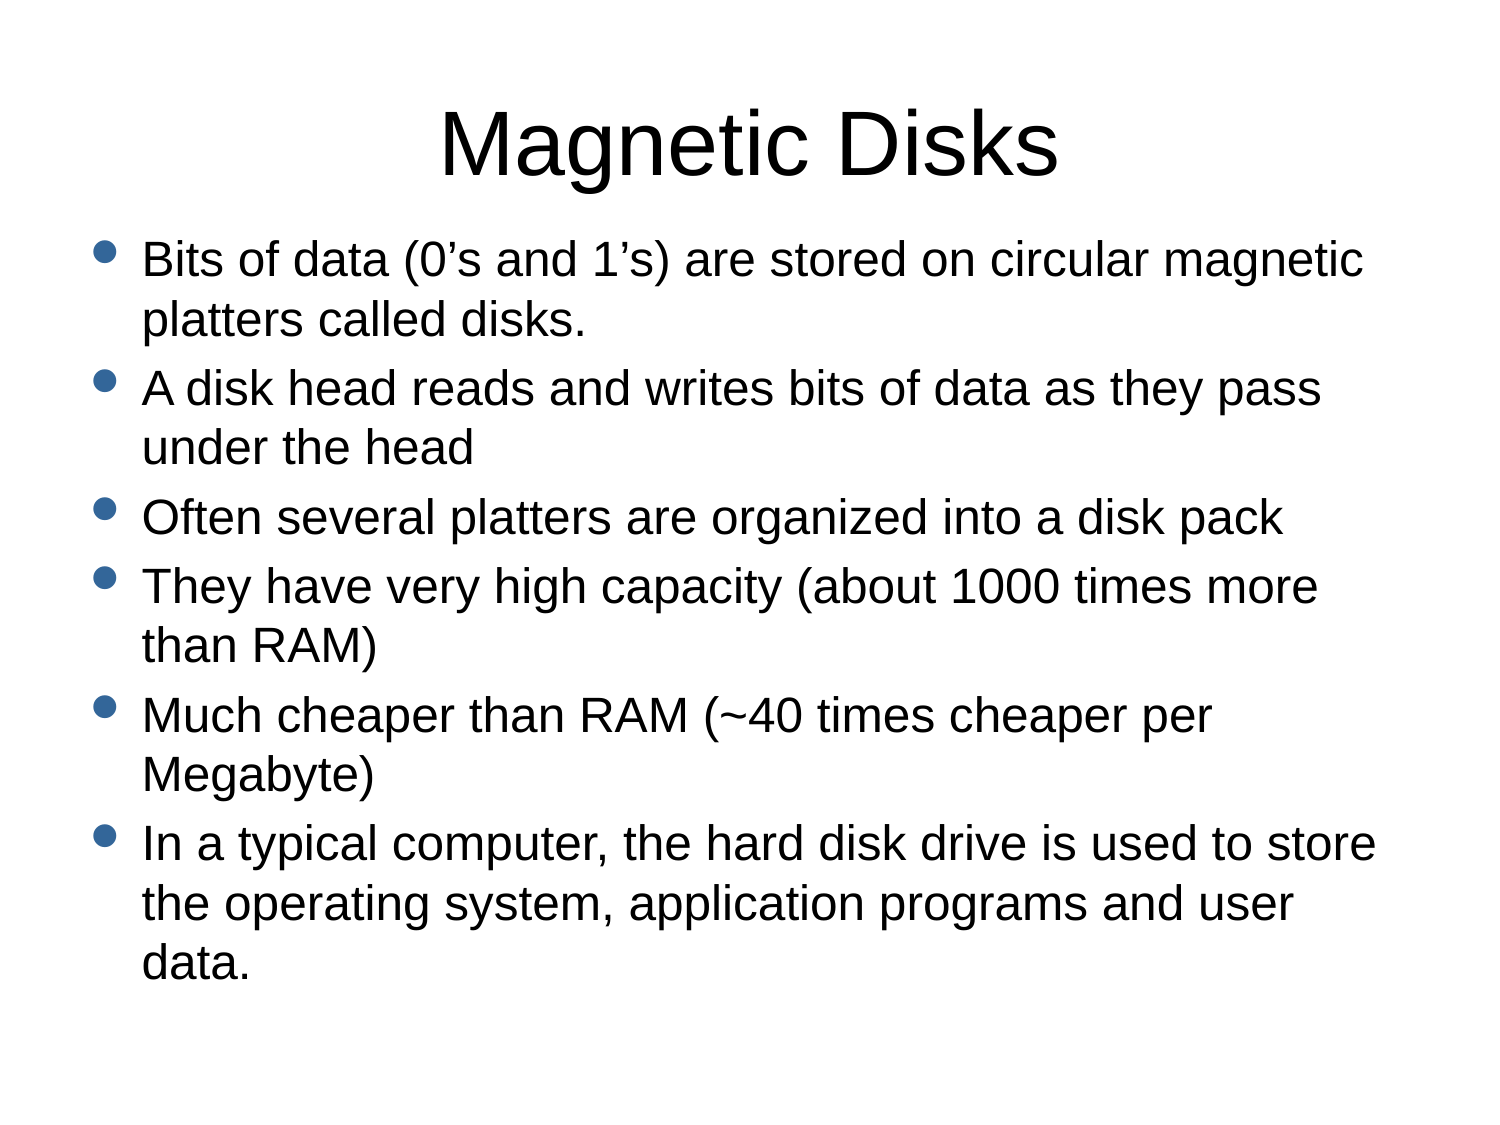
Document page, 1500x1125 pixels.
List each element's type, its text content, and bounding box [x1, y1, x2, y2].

title Magnetic Disks [75, 45, 1425, 219]
list Bits of data (0’s and 1’s) are stored on circular magnetic platters called disks. A disk head reads and writes bits of data as they pass under the head Often several platters are organized into a disk pack They have very high capacity (about 1000 times more than RAM) Much cheaper than RAM (~40 times cheaper per Megabyte) In a typical computer, the hard disk drive is used to store the operating system, application programs and user data. [75, 219, 1425, 1005]
